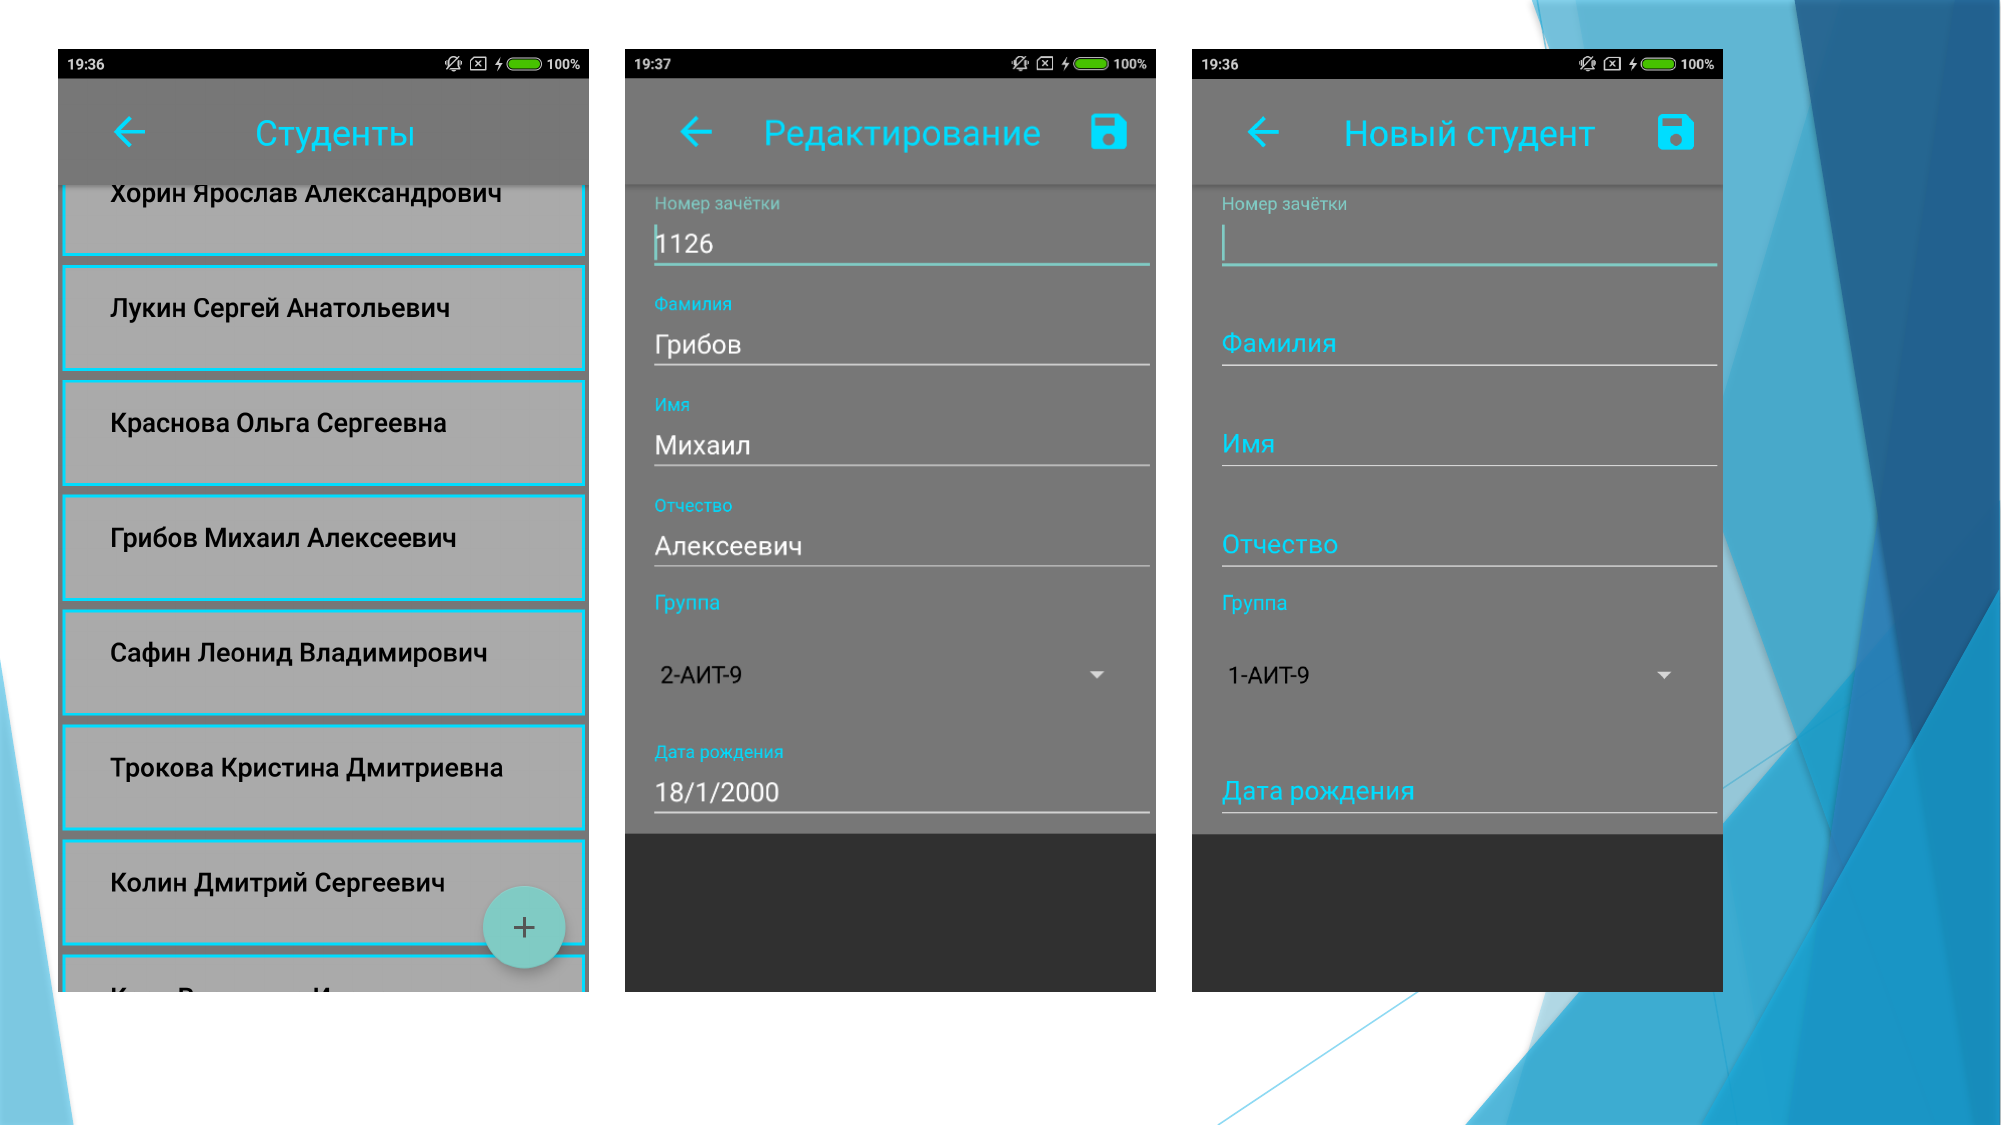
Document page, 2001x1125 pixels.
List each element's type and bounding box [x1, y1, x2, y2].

list [624, 48, 1156, 993]
picture [1192, 48, 1724, 992]
picture [57, 48, 589, 993]
